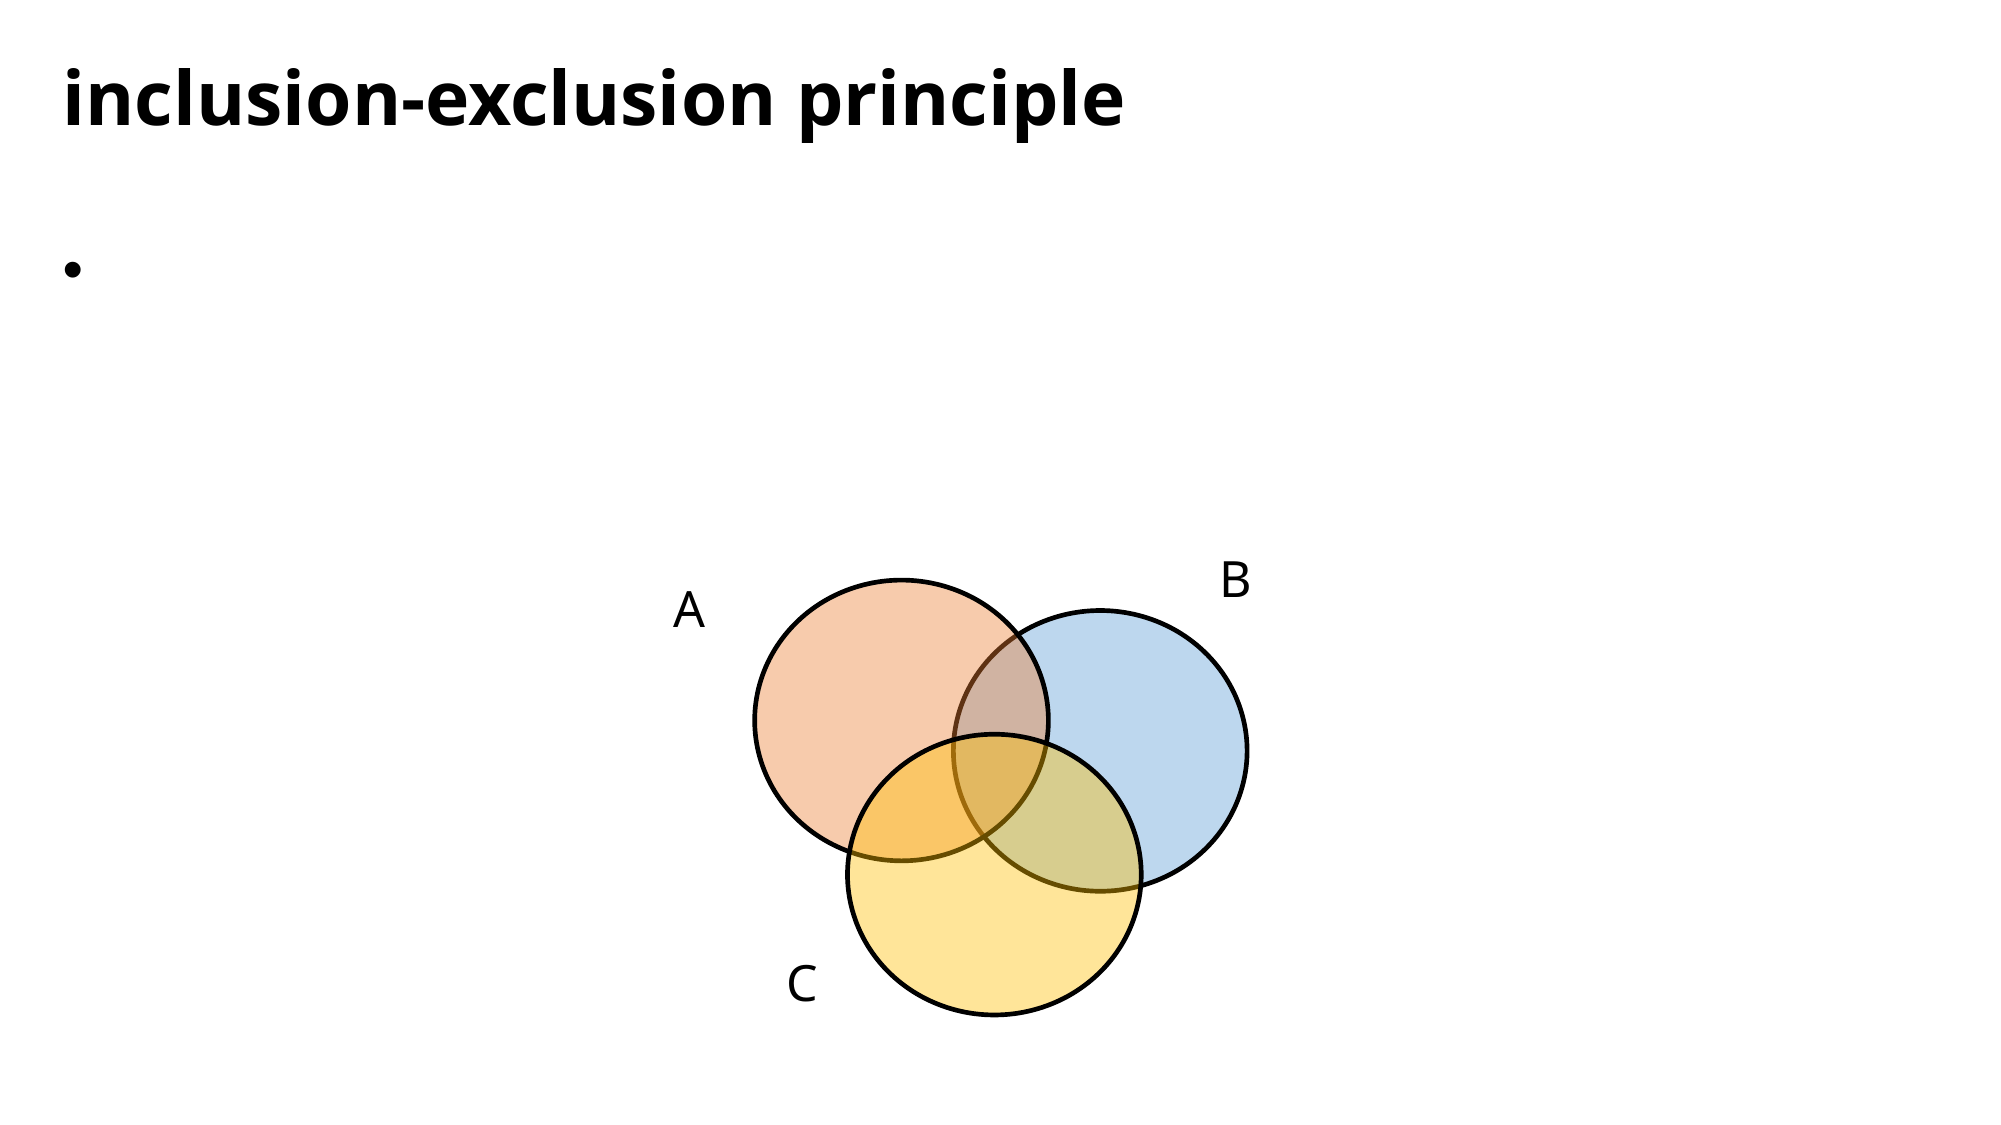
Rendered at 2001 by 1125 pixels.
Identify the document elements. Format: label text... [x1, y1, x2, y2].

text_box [658, 539, 1292, 1025]
title inclusion-exclusion principle [47, 45, 1773, 158]
